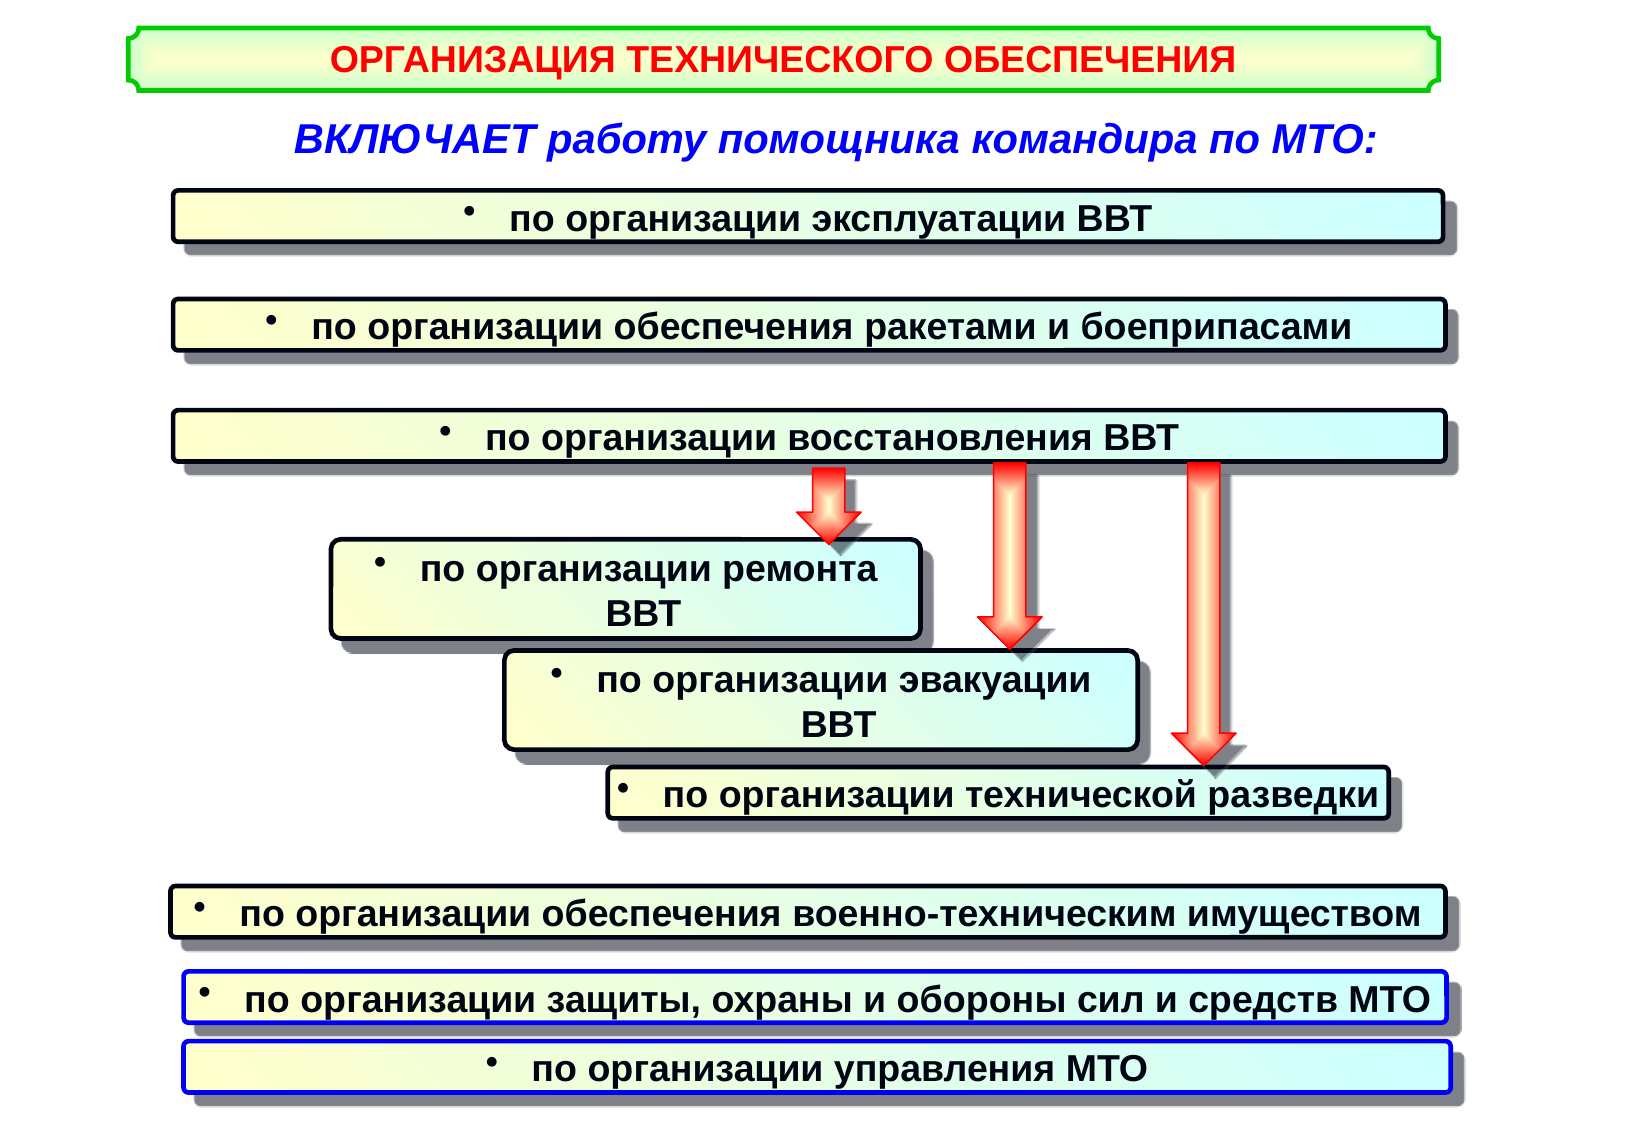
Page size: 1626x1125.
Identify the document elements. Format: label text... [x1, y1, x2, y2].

text_box по организации обеспечения ракетами и боеприпасами [173, 298, 1446, 351]
text_box по организации управления МТО [183, 1041, 1451, 1093]
text_box [977, 462, 1043, 650]
text_box по организации восстановления ВВТ [173, 410, 1446, 462]
text_box по организации эксплуатации ВВТ [173, 190, 1444, 242]
text_box по организации технической разведки [607, 766, 1389, 819]
text_box [796, 468, 862, 545]
text_box [1171, 462, 1237, 766]
text_box ВКЛЮЧАЕТ работу помощника командира по МТО: [252, 112, 1391, 163]
text_box по организации обеспечения военно-техническим имуществом [170, 885, 1446, 938]
text_box ОРГАНИЗАЦИЯ ТЕХНИЧЕСКОГО ОБЕСПЕЧЕНИЯ [128, 28, 1439, 91]
text_box по организации ремонта ВВТ [330, 539, 921, 639]
text_box по организации защиты, охраны и обороны сил и средств МТО [183, 971, 1447, 1023]
text_box по организации эвакуации ВВТ [504, 650, 1138, 750]
